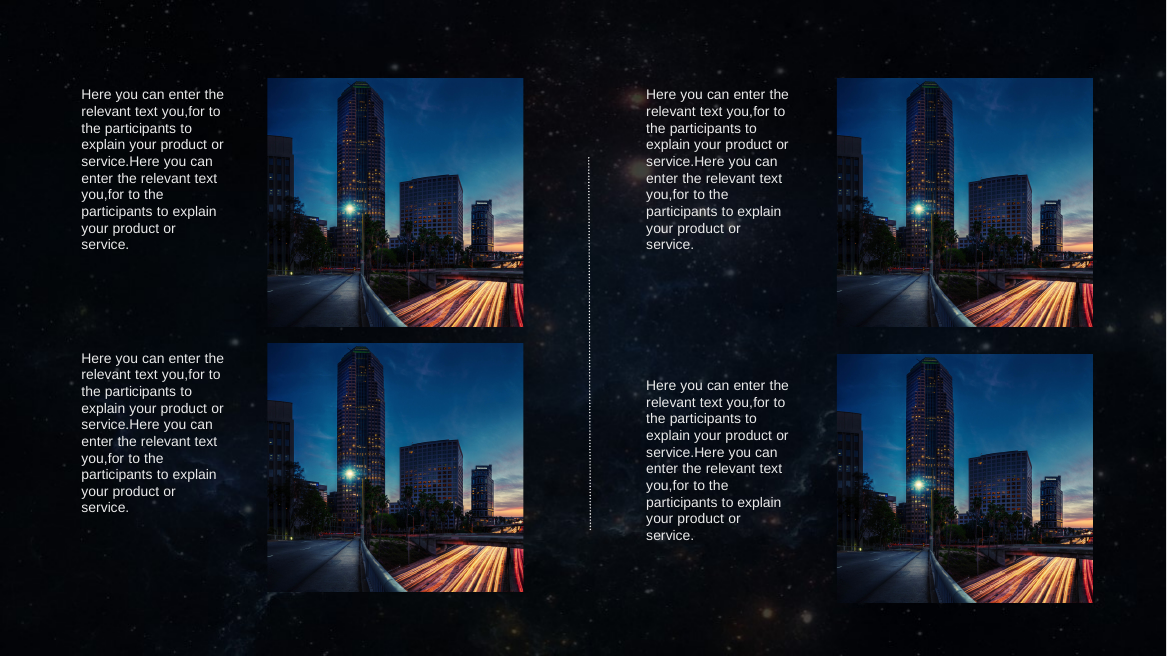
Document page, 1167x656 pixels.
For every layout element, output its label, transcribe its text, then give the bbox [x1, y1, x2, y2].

text_box Here you can enter the relevant text you,for to the participants to explain your product or service.Here you can enter the relevant text you,for to the participants to explain your product or service. [66, 78, 242, 260]
text_box [836, 354, 1093, 603]
picture [0, 0, 1167, 656]
text_box Here you can enter the relevant text you,for to the participants to explain your product or service.Here you can enter the relevant text you,for to the participants to explain your product or service. [631, 78, 807, 260]
text_box Here you can enter the relevant text you,for to the participants to explain your product or service.Here you can enter the relevant text you,for to the participants to explain your product or service. [631, 369, 807, 551]
text_box Here you can enter the relevant text you,for to the participants to explain your product or service.Here you can enter the relevant text you,for to the participants to explain your product or service. [66, 341, 242, 524]
text_box [267, 78, 524, 327]
text_box [836, 78, 1093, 327]
text_box [267, 343, 524, 592]
